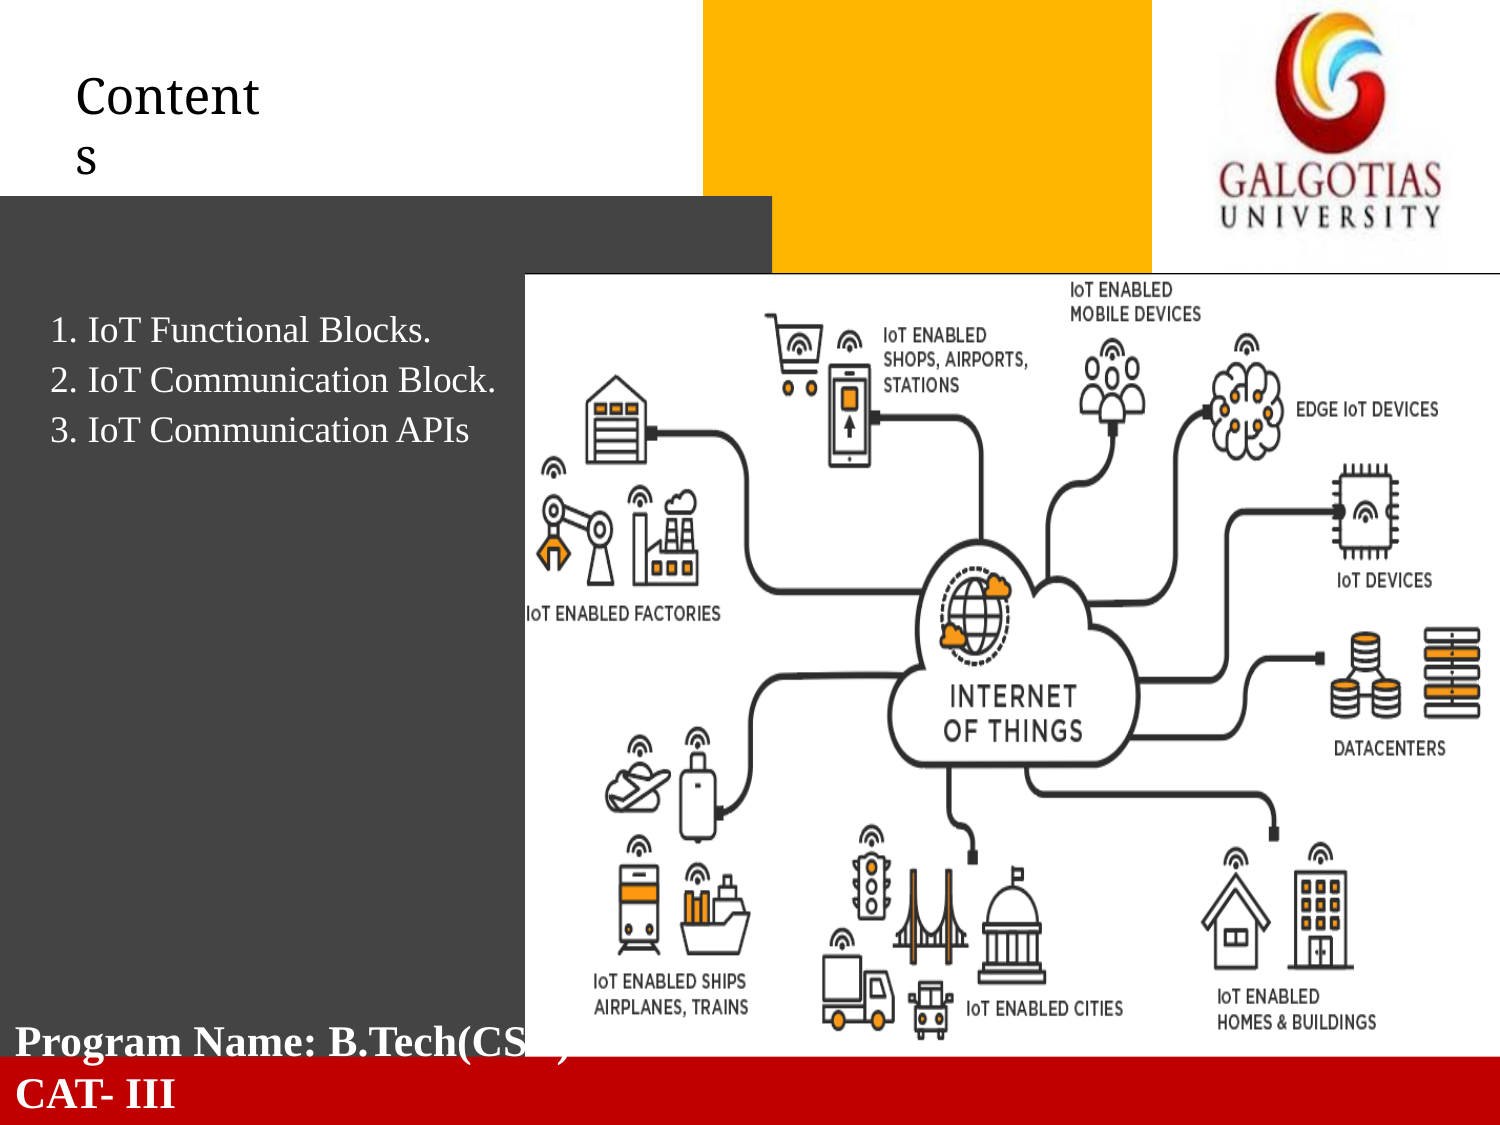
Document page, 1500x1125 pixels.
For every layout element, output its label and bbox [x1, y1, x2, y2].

text_box [0, 0, 1500, 1125]
picture [524, 0, 1500, 1063]
